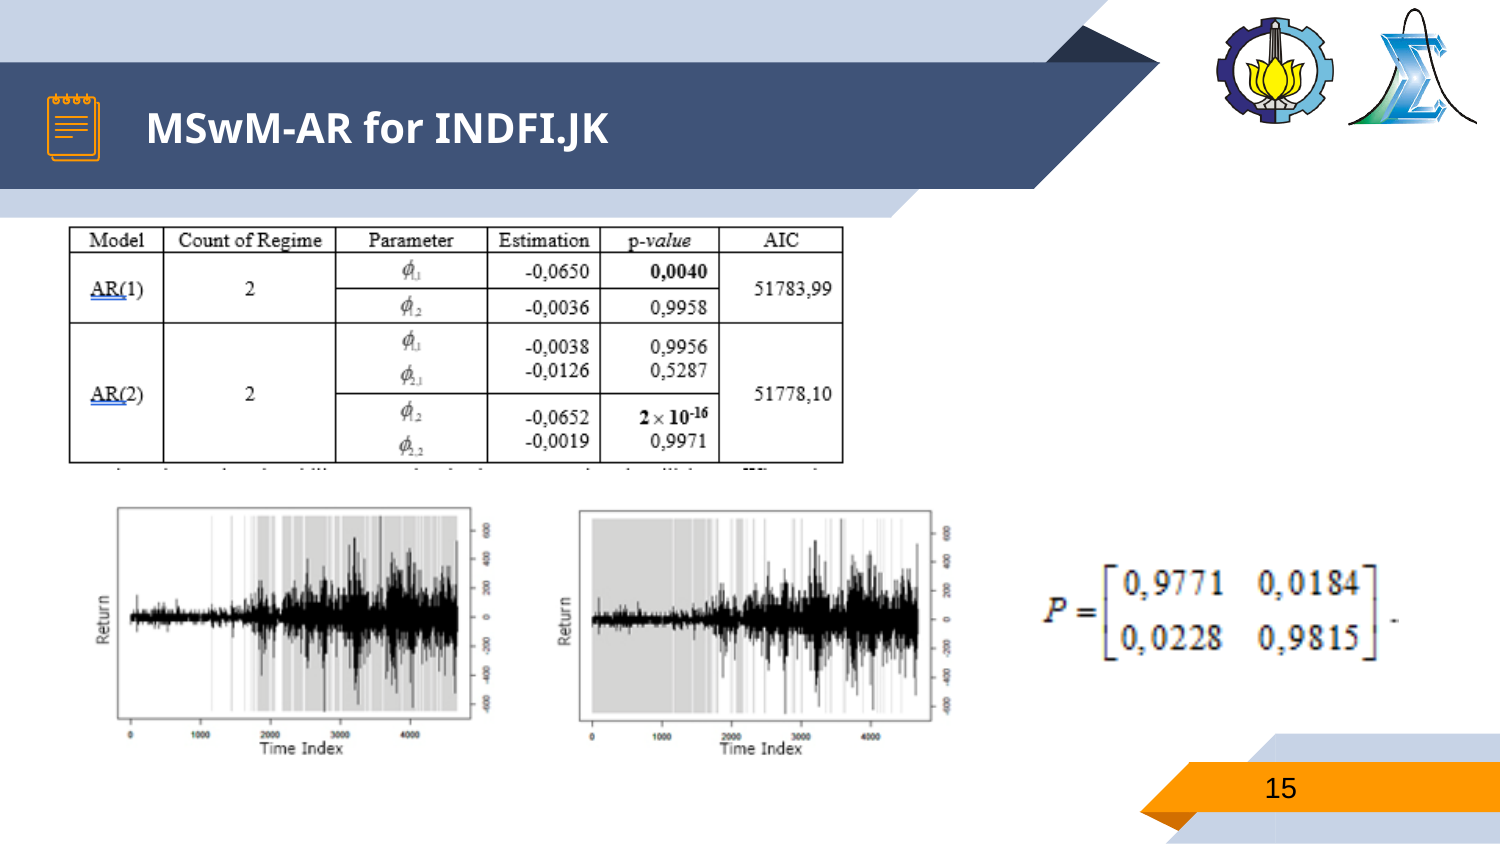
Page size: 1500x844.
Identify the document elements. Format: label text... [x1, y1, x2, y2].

picture [1348, 7, 1477, 127]
title MSwM-AR for INDFI.JK [130, 64, 994, 190]
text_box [47, 93, 100, 161]
picture [86, 501, 966, 766]
picture [1034, 559, 1399, 679]
slide_number 15 [1249, 760, 1494, 813]
picture [1216, 17, 1335, 124]
picture [65, 222, 850, 470]
